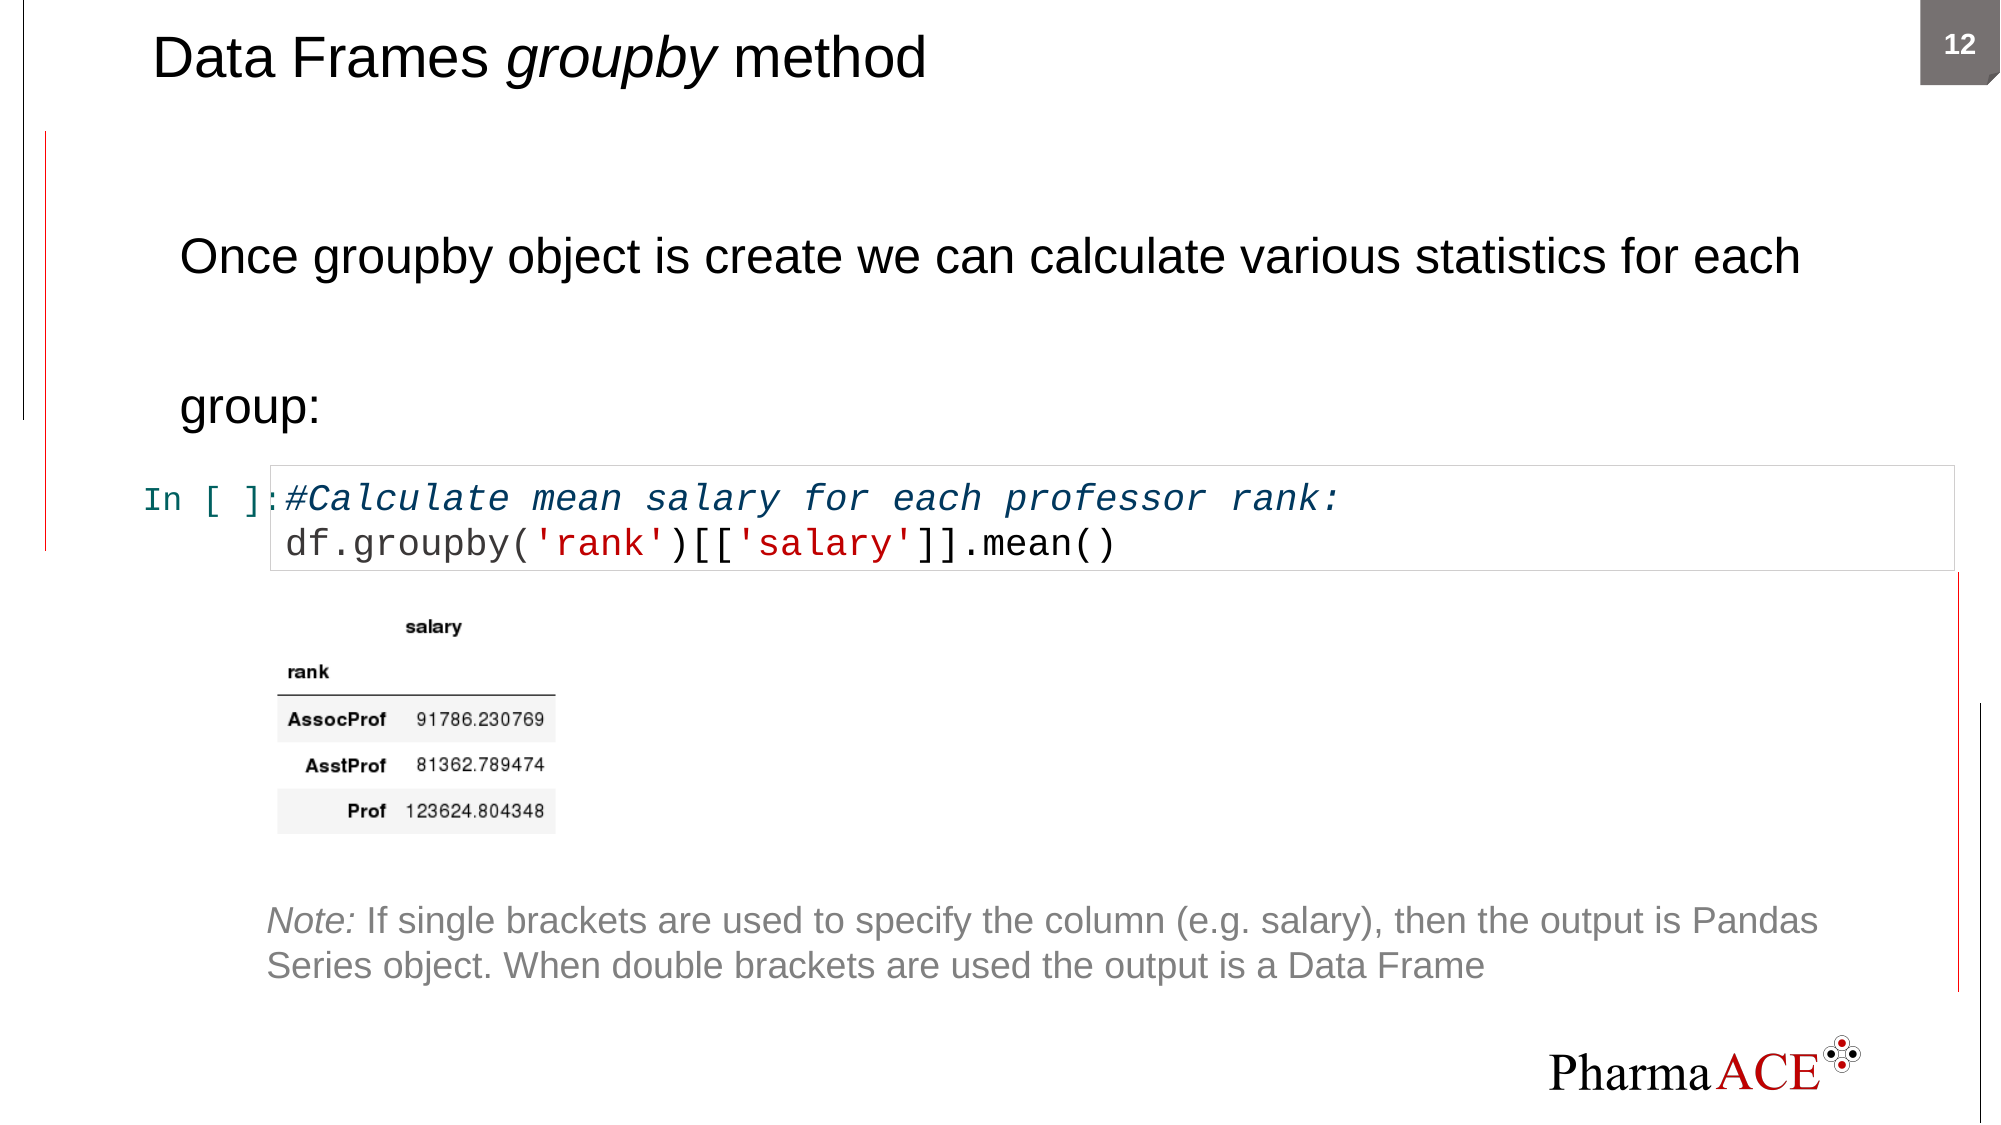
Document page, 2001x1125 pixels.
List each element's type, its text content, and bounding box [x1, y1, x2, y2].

picture [1539, 1023, 1870, 1112]
text_box Note: If single brackets are used to specify the column (e.g. salary), then the output is Pandas Series object. When double brackets are used the output is a Data Frame [251, 888, 1928, 993]
text_box Once groupby object is create we can calculate various statistics for each group: [164, 126, 1874, 441]
title Data Frames groupby method [137, 19, 1868, 168]
text_box #Calculate mean salary for each professor rank: df.groupby('rank')[['salary']].mean() [270, 465, 1955, 571]
slide_number 12 [1920, 0, 2000, 86]
text_box In [ ]: [33, 465, 270, 526]
picture [270, 598, 587, 835]
